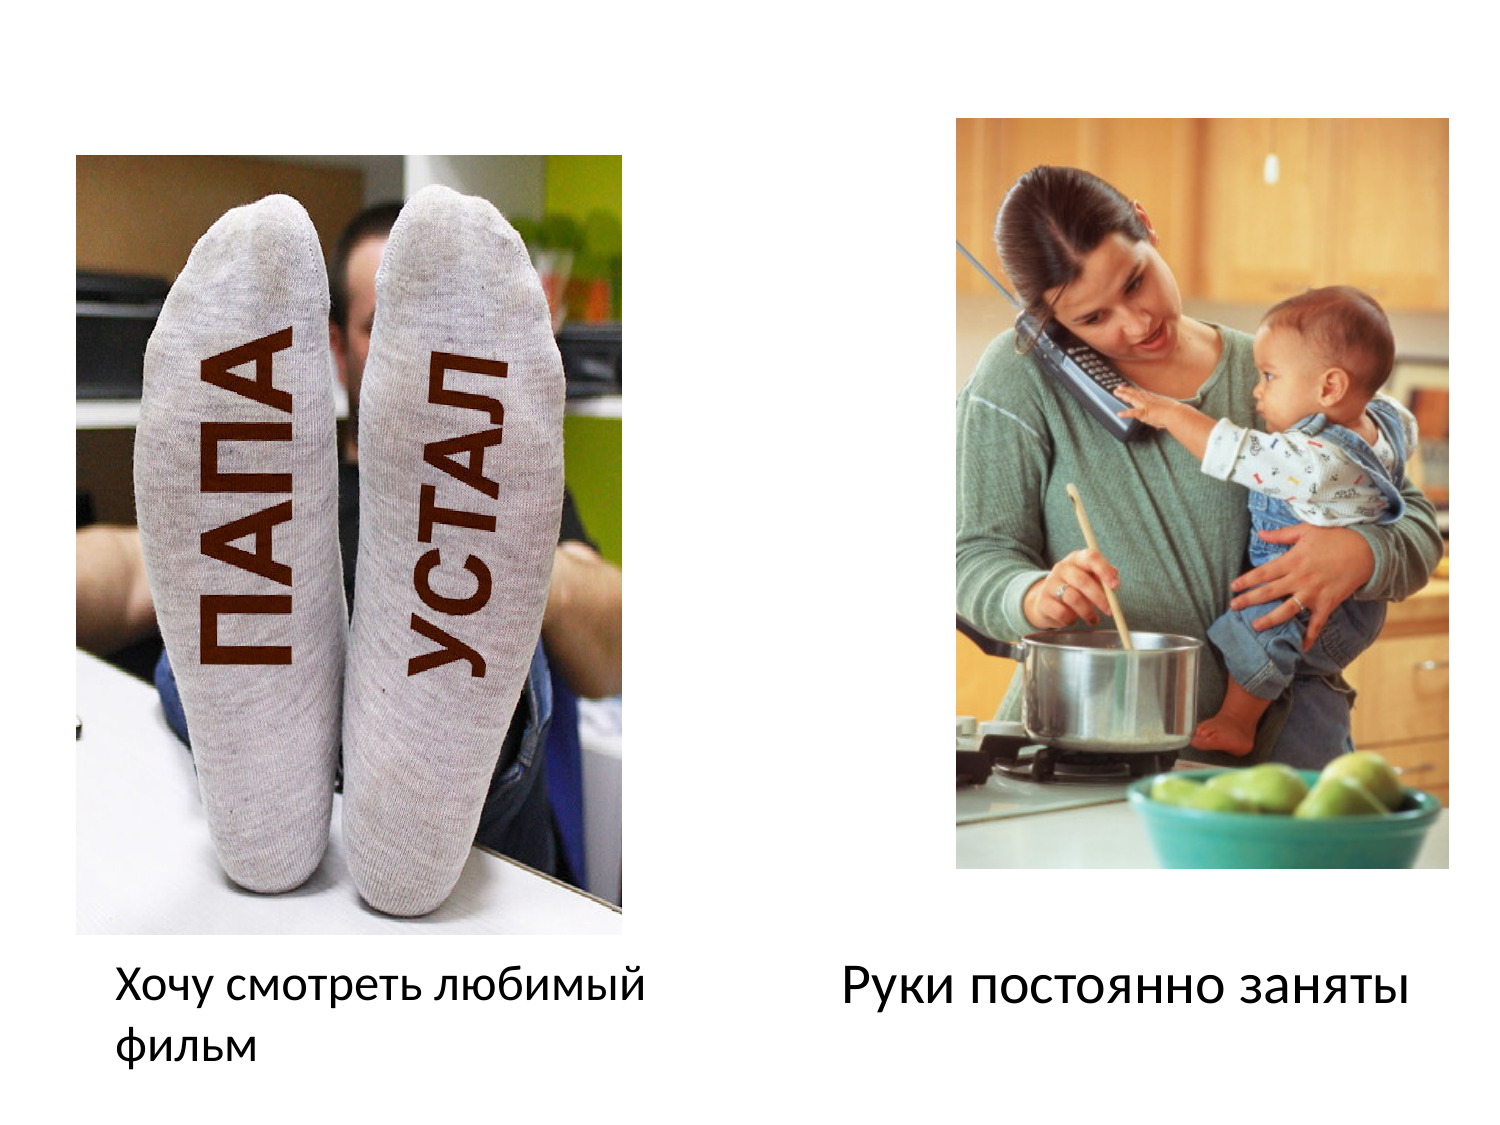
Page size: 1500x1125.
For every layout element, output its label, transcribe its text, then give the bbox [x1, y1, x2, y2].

text_box Хочу смотреть любимый фильм [100, 942, 722, 1080]
picture [955, 118, 1449, 870]
picture [76, 155, 622, 936]
list Руки постоянно заняты [826, 937, 1449, 1075]
